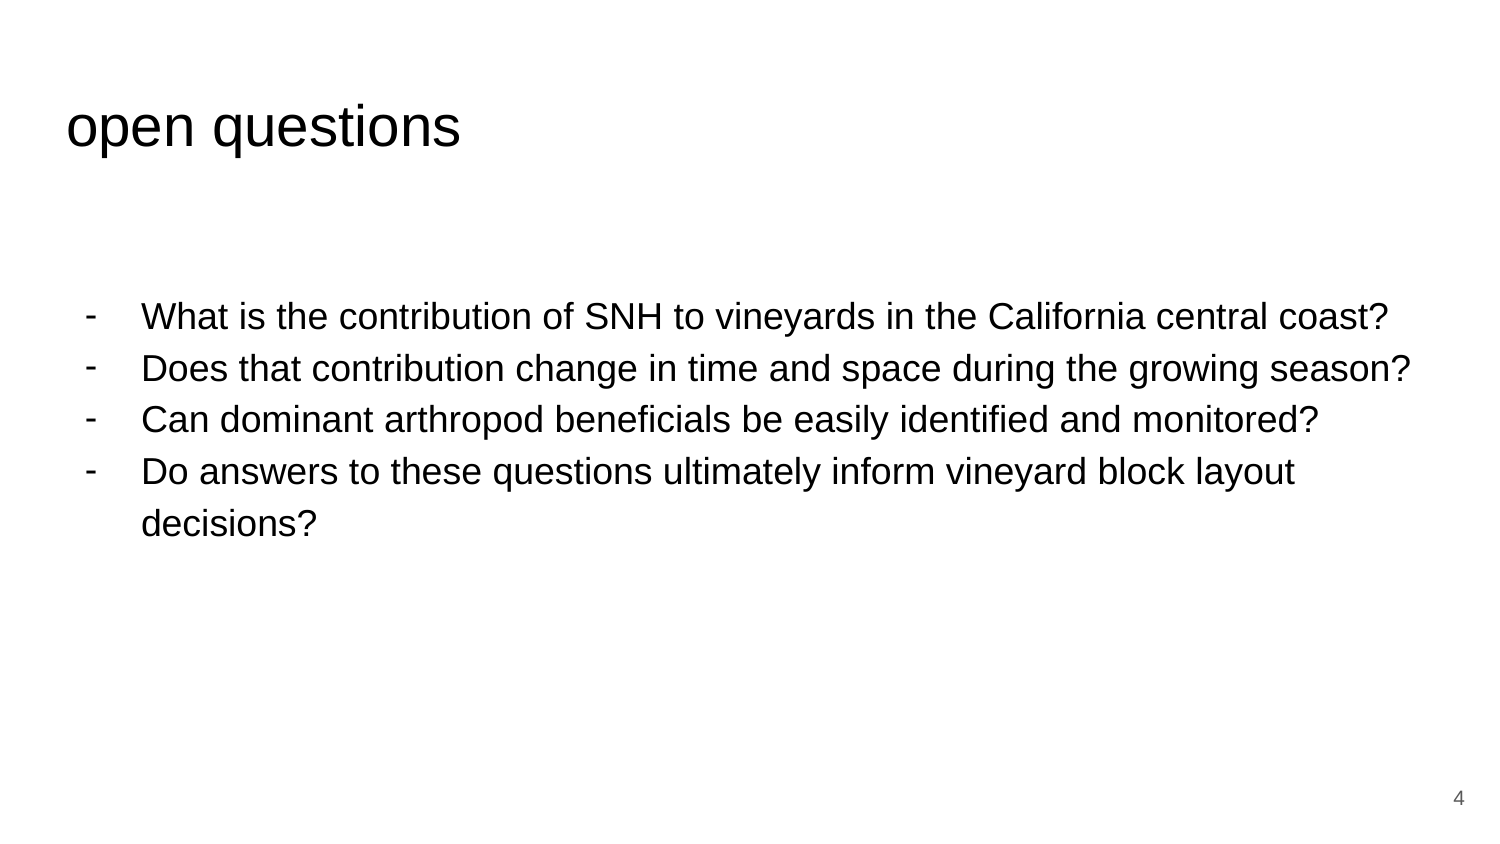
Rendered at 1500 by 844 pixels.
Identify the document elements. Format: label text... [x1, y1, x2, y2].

list What is the contribution of SNH to vineyards in the California central coast? Does that contribution change in time and space during the growing season? Can dominant arthropod beneficials be easily identified and monitored? Do answers to these questions ultimately inform vineyard block layout decisions? [51, 184, 1449, 746]
slide_number ‹#› [1389, 764, 1480, 830]
title open questions [51, 72, 1449, 167]
